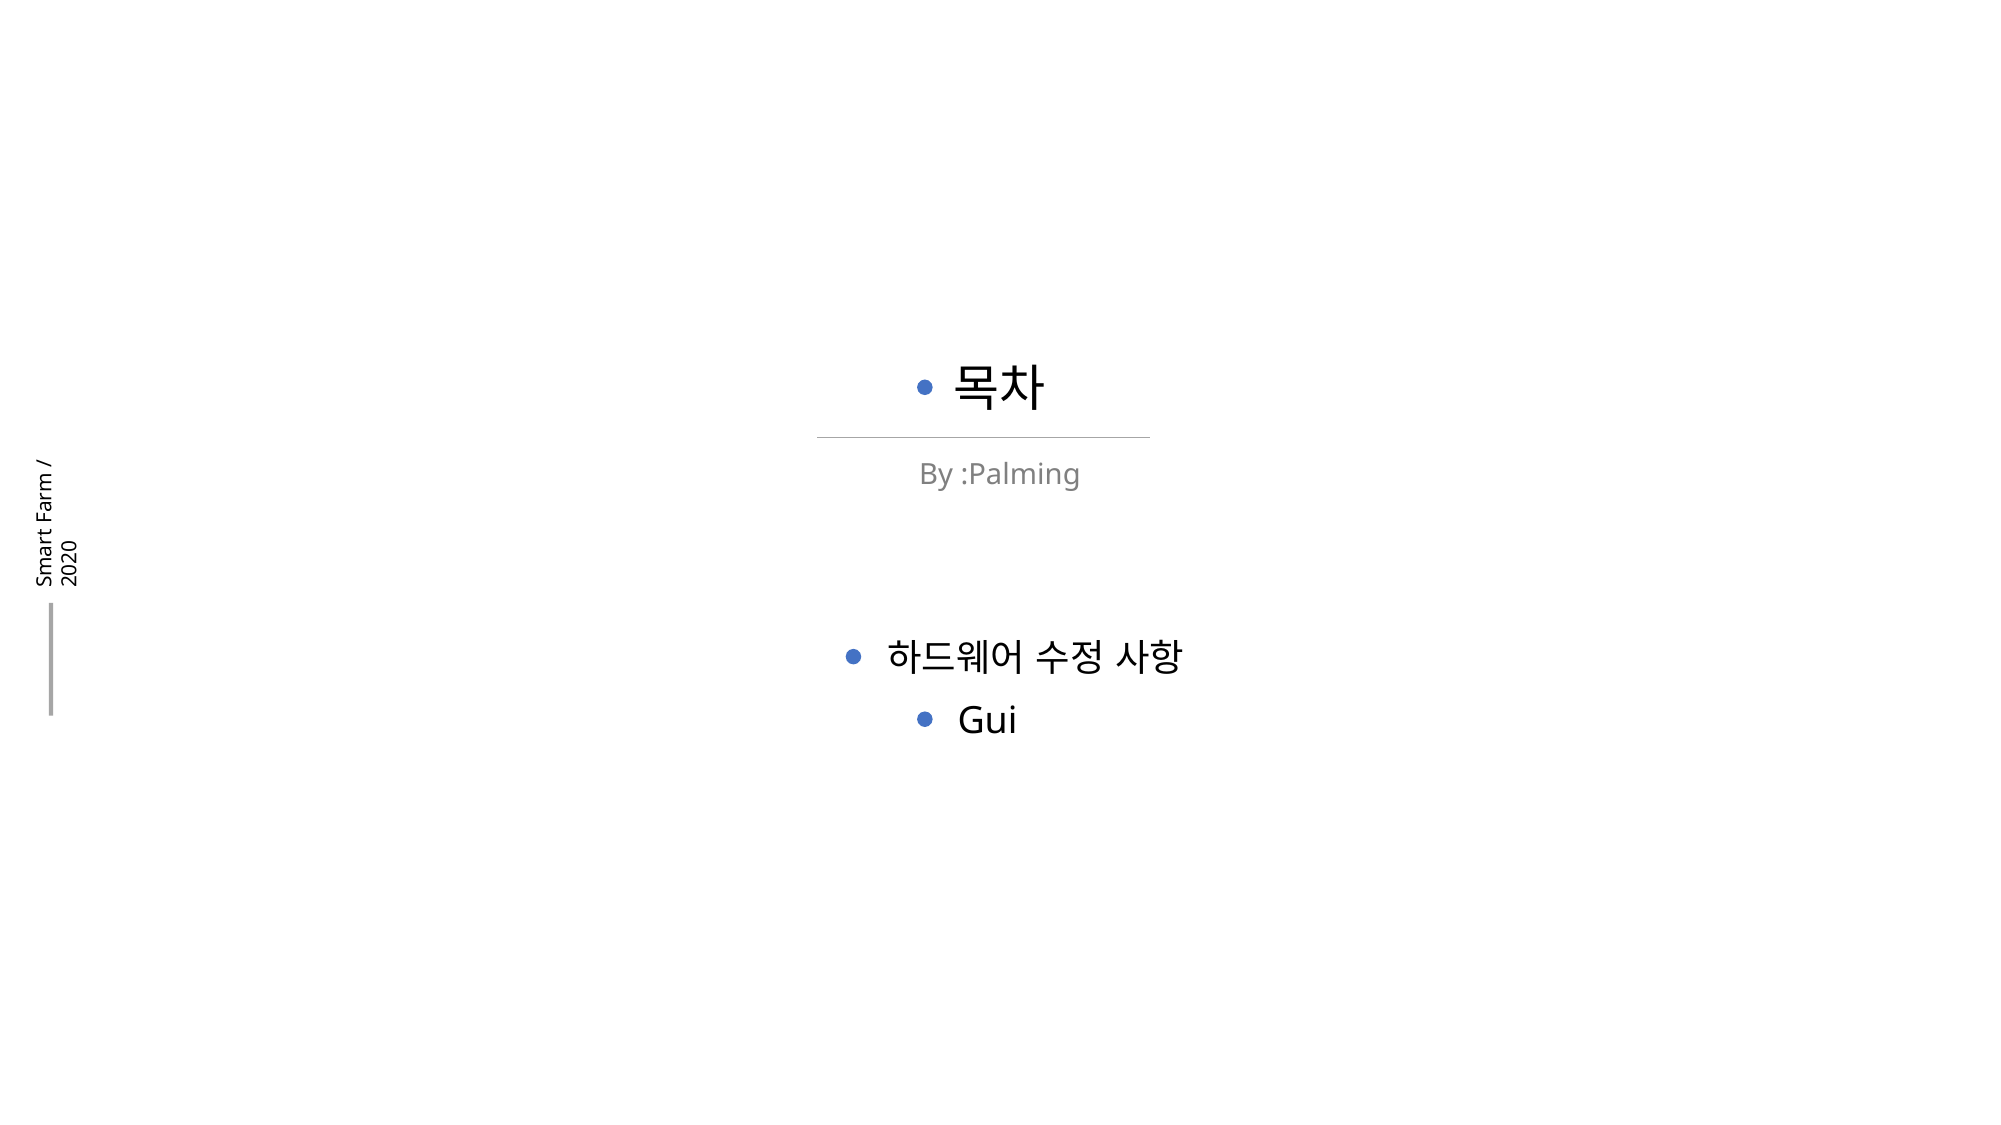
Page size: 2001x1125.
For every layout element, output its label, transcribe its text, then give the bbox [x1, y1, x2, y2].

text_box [917, 688, 1031, 750]
text_box Smart Farm / 2020 [23, 398, 79, 603]
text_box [845, 626, 1199, 687]
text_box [817, 349, 1351, 601]
